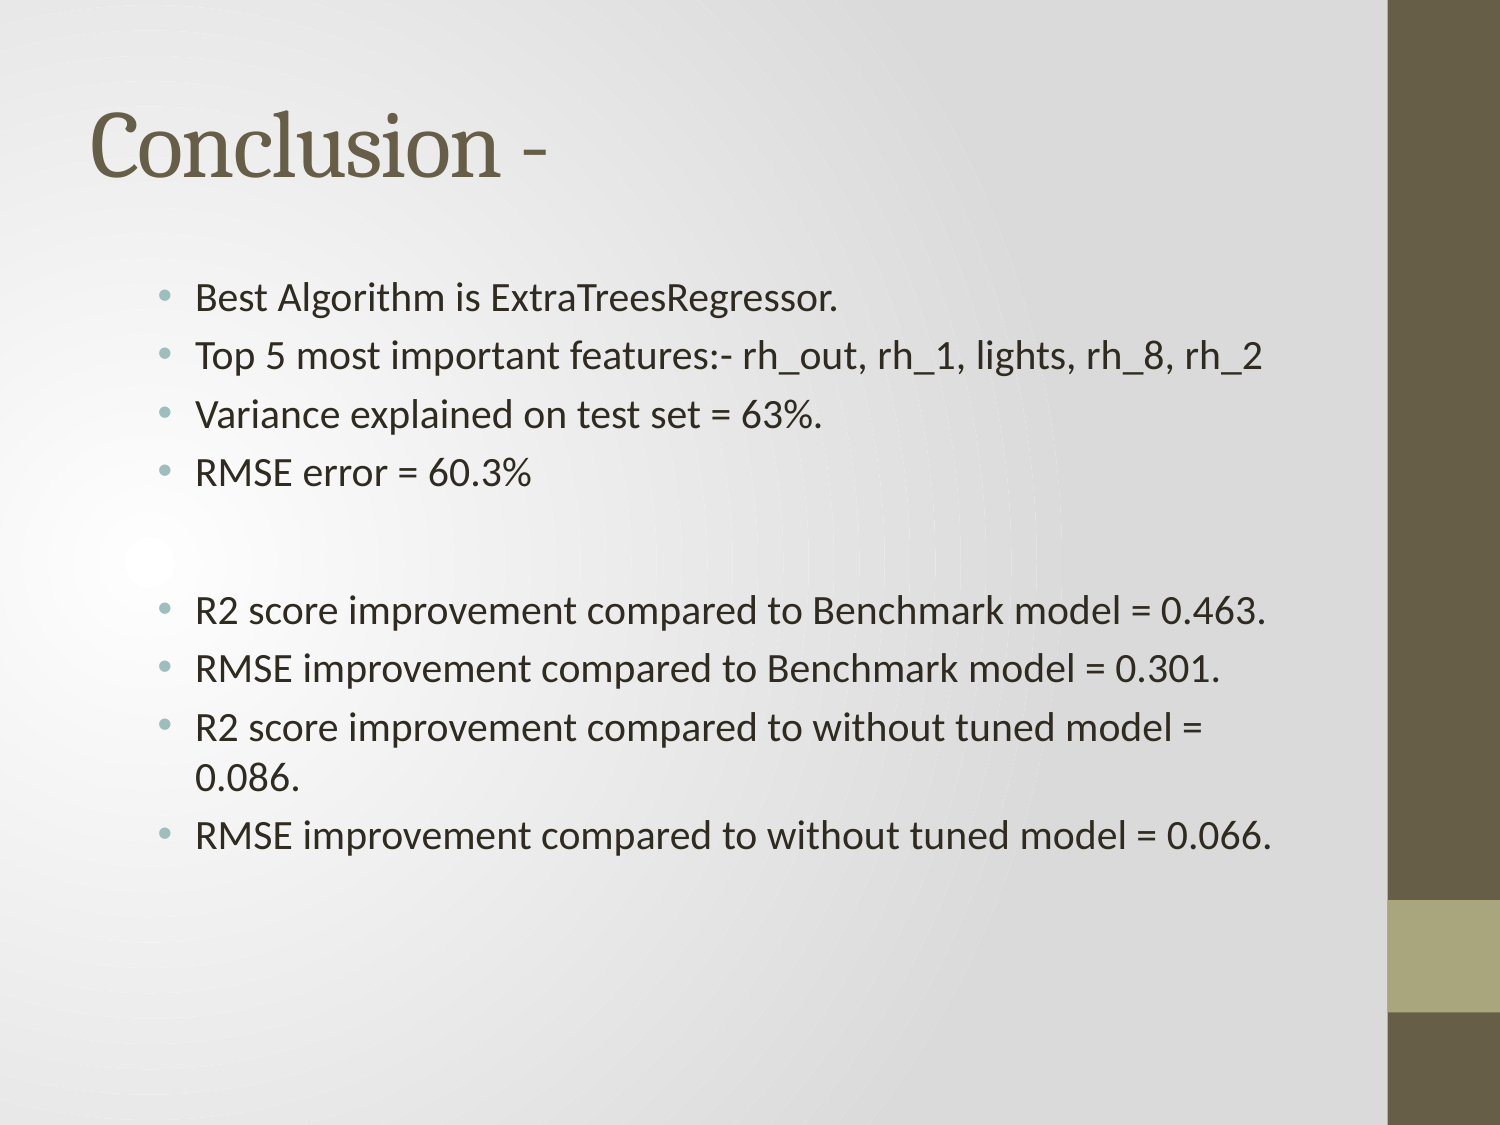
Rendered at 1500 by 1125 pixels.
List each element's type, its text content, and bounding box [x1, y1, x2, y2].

list Best Algorithm is ExtraTreesRegressor. Top 5 most important features:- rh_out, rh_1, lights, rh_8, rh_2 Variance explained on test set = 63%. RMSE error = 60.3% R2 score improvement compared to Benchmark model = 0.463. RMSE improvement compared to Benchmark model = 0.301. R2 score improvement compared to without tuned model = 0.086. RMSE improvement compared to without tuned model = 0.066. [75, 262, 1325, 1050]
title Conclusion - [75, 45, 1325, 233]
